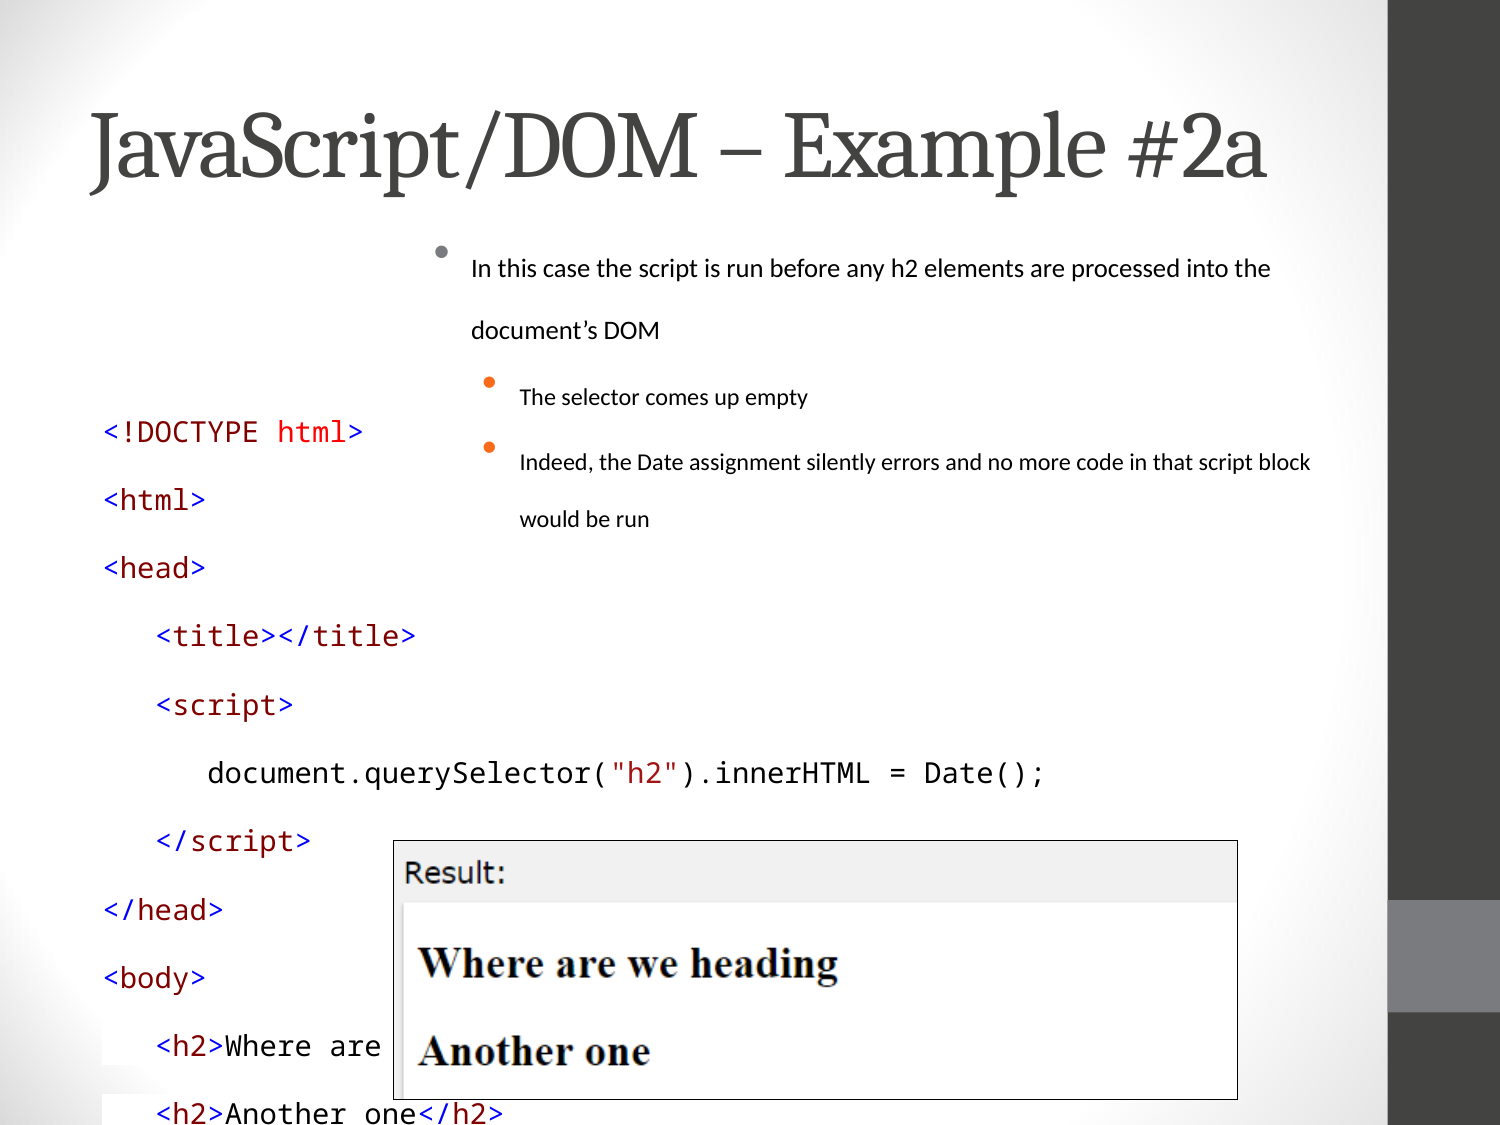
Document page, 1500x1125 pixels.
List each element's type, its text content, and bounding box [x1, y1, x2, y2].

picture [393, 840, 1238, 1101]
picture [0, 0, 1387, 1125]
text_box <!DOCTYPE html> <html> <head> <title></title> <script> document.querySelector("h2").innerHTML = Date(); </script> </head> <body> <h2>Where are we heading</h2> <h2>Another one</h2> </body> </html> [87, 372, 1395, 1125]
text_box In this case the script is run before any h2 elements are processed into the document’s DOM The selector comes up empty Indeed, the Date assignment silently errors and no more code in that script block would be run [399, 212, 1363, 475]
title JavaScript/DOM – Example #2a [75, 45, 1338, 233]
